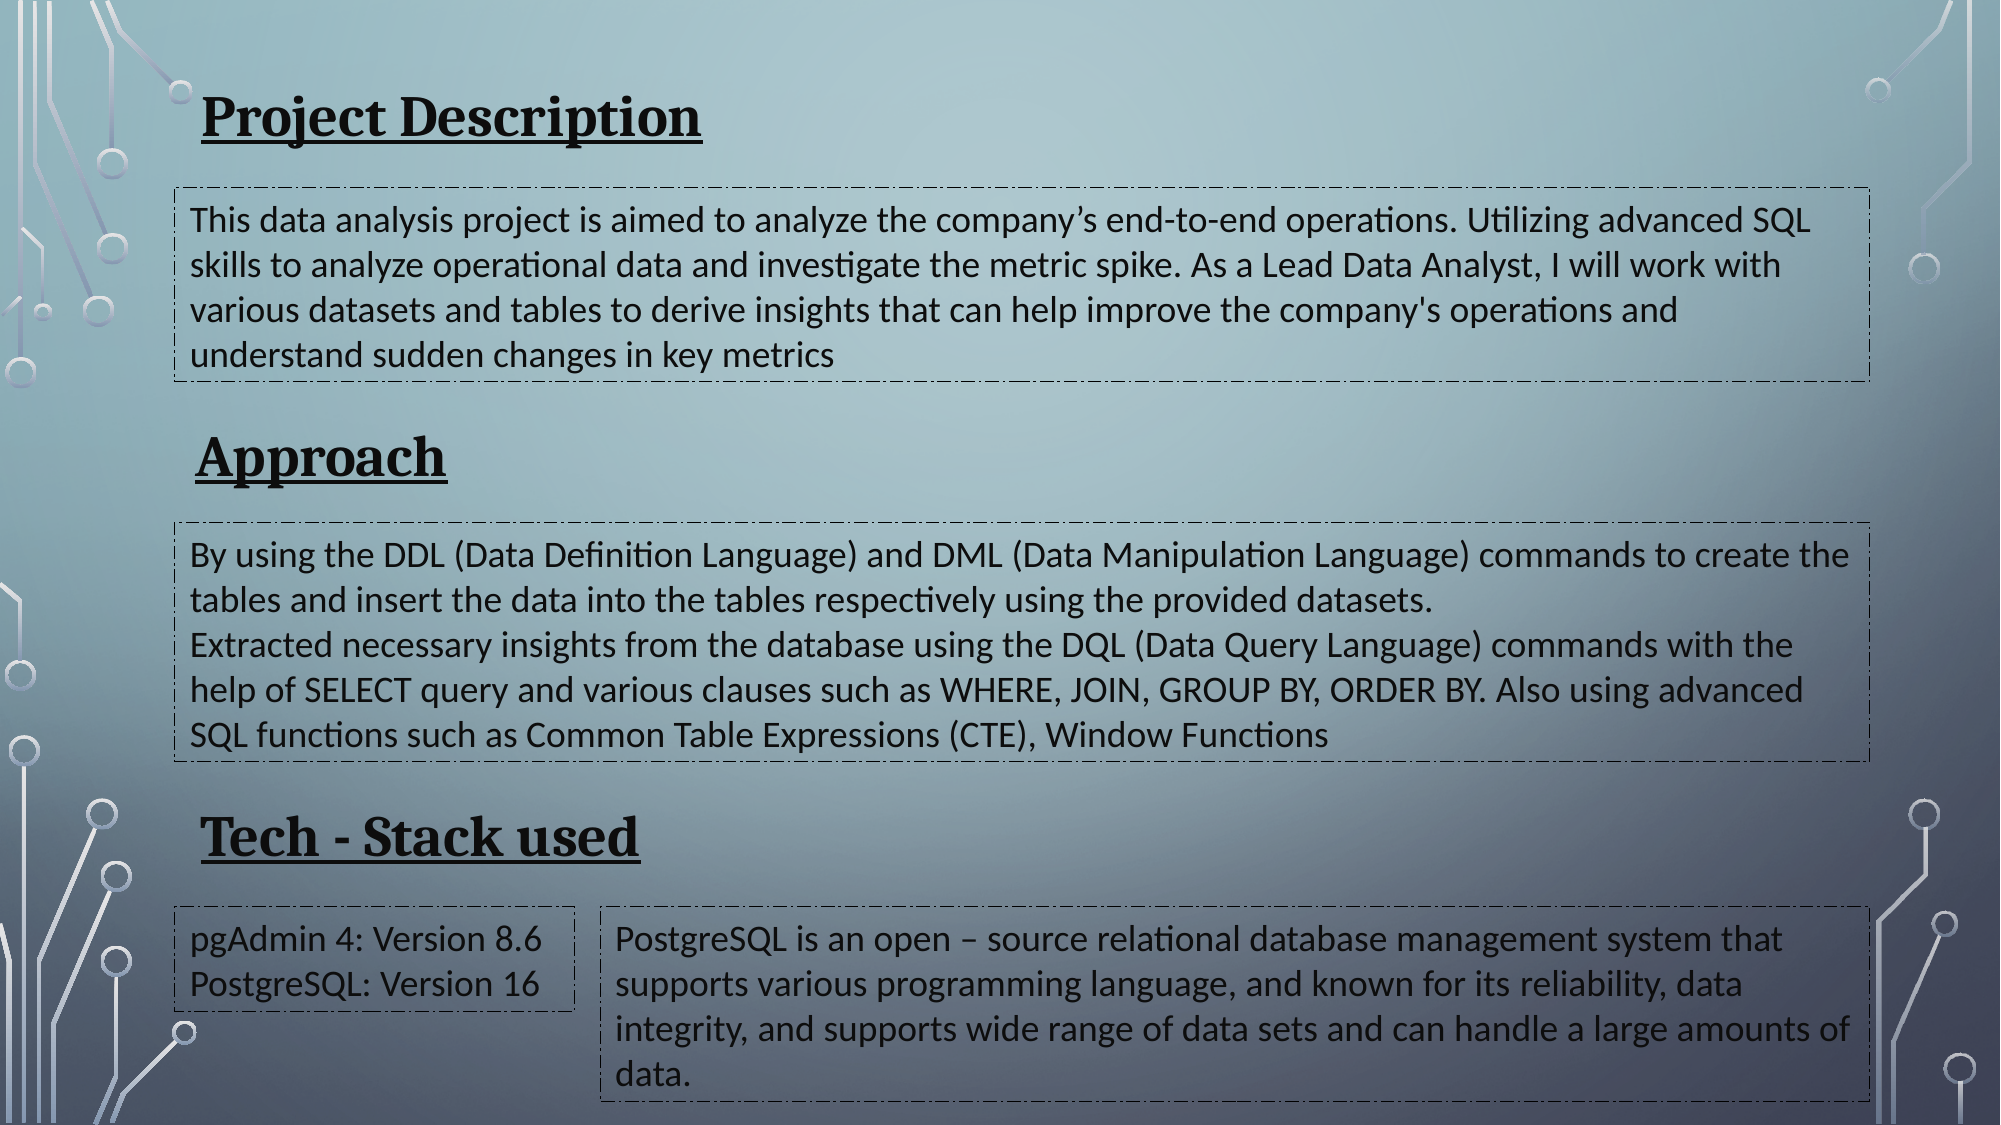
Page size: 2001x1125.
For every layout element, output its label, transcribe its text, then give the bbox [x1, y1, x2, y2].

text_box pgAdmin 4: Version 8.6 PostgreSQL: Version 16 [174, 906, 575, 1012]
text_box Approach [180, 410, 463, 496]
text_box This data analysis project is aimed to analyze the company’s end-to-end operations. Utilizing advanced SQL skills to analyze operational data and investigate the metric spike. As a Lead Data Analyst, I will work with various datasets and tables to derive insights that can help improve the company's operations and understand sudden changes in key metrics [174, 187, 1870, 382]
text_box Tech - Stack used [186, 790, 657, 875]
text_box Project Description [186, 70, 719, 156]
text_box PostgreSQL is an open – source relational database management system that supports various programming language, and known for its reliability, data integrity, and supports wide range of data sets and can handle a large amounts of data. [600, 906, 1870, 1102]
text_box By using the DDL (Data Definition Language) and DML (Data Manipulation Language) commands to create the tables and insert the data into the tables respectively using the provided datasets. Extracted necessary insights from the database using the DQL (Data Query Language) commands with the help of SELECT query and various clauses such as WHERE, JOIN, GROUP BY, ORDER BY. Also using advanced SQL functions such as Common Table Expressions (CTE), Window Functions [174, 522, 1870, 762]
